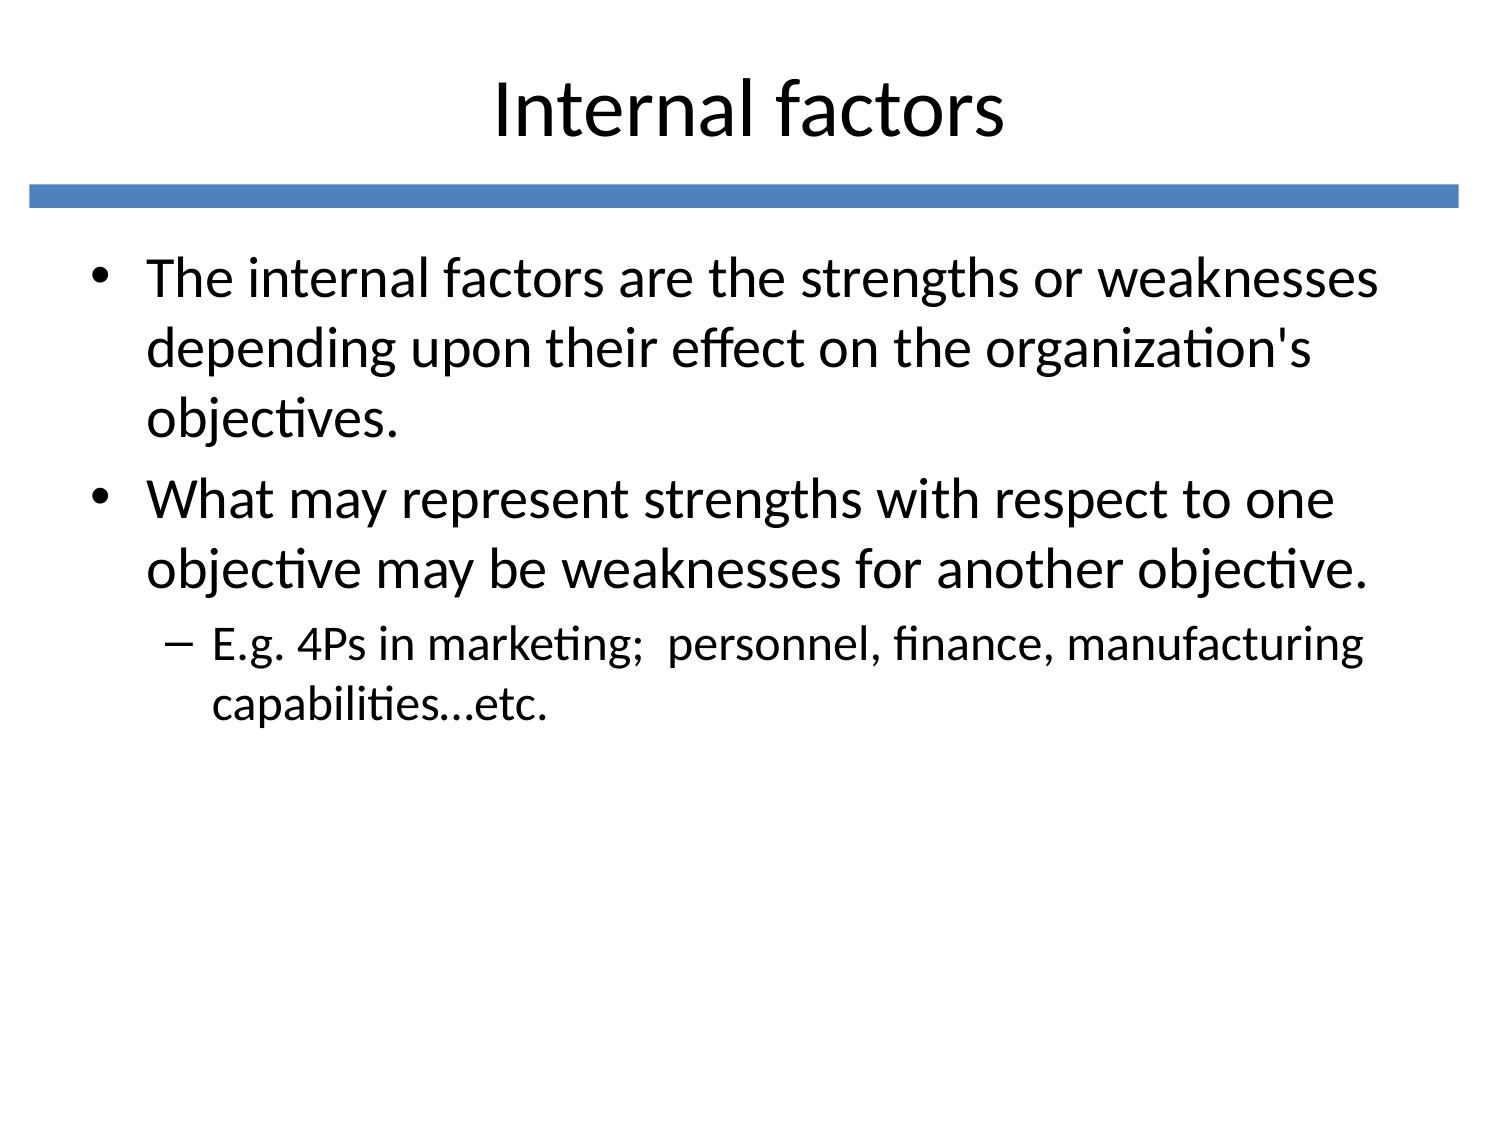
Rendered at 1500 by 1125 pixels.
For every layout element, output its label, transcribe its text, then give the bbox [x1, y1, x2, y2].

list The internal factors are the strengths or weaknesses depending upon their effect on the organization's objectives. What may represent strengths with respect to one objective may be weaknesses for another objective. E.g. 4Ps in marketing; personnel, finance, manufacturing capabilities…etc. [75, 231, 1425, 975]
title Internal factors [75, 45, 1425, 161]
